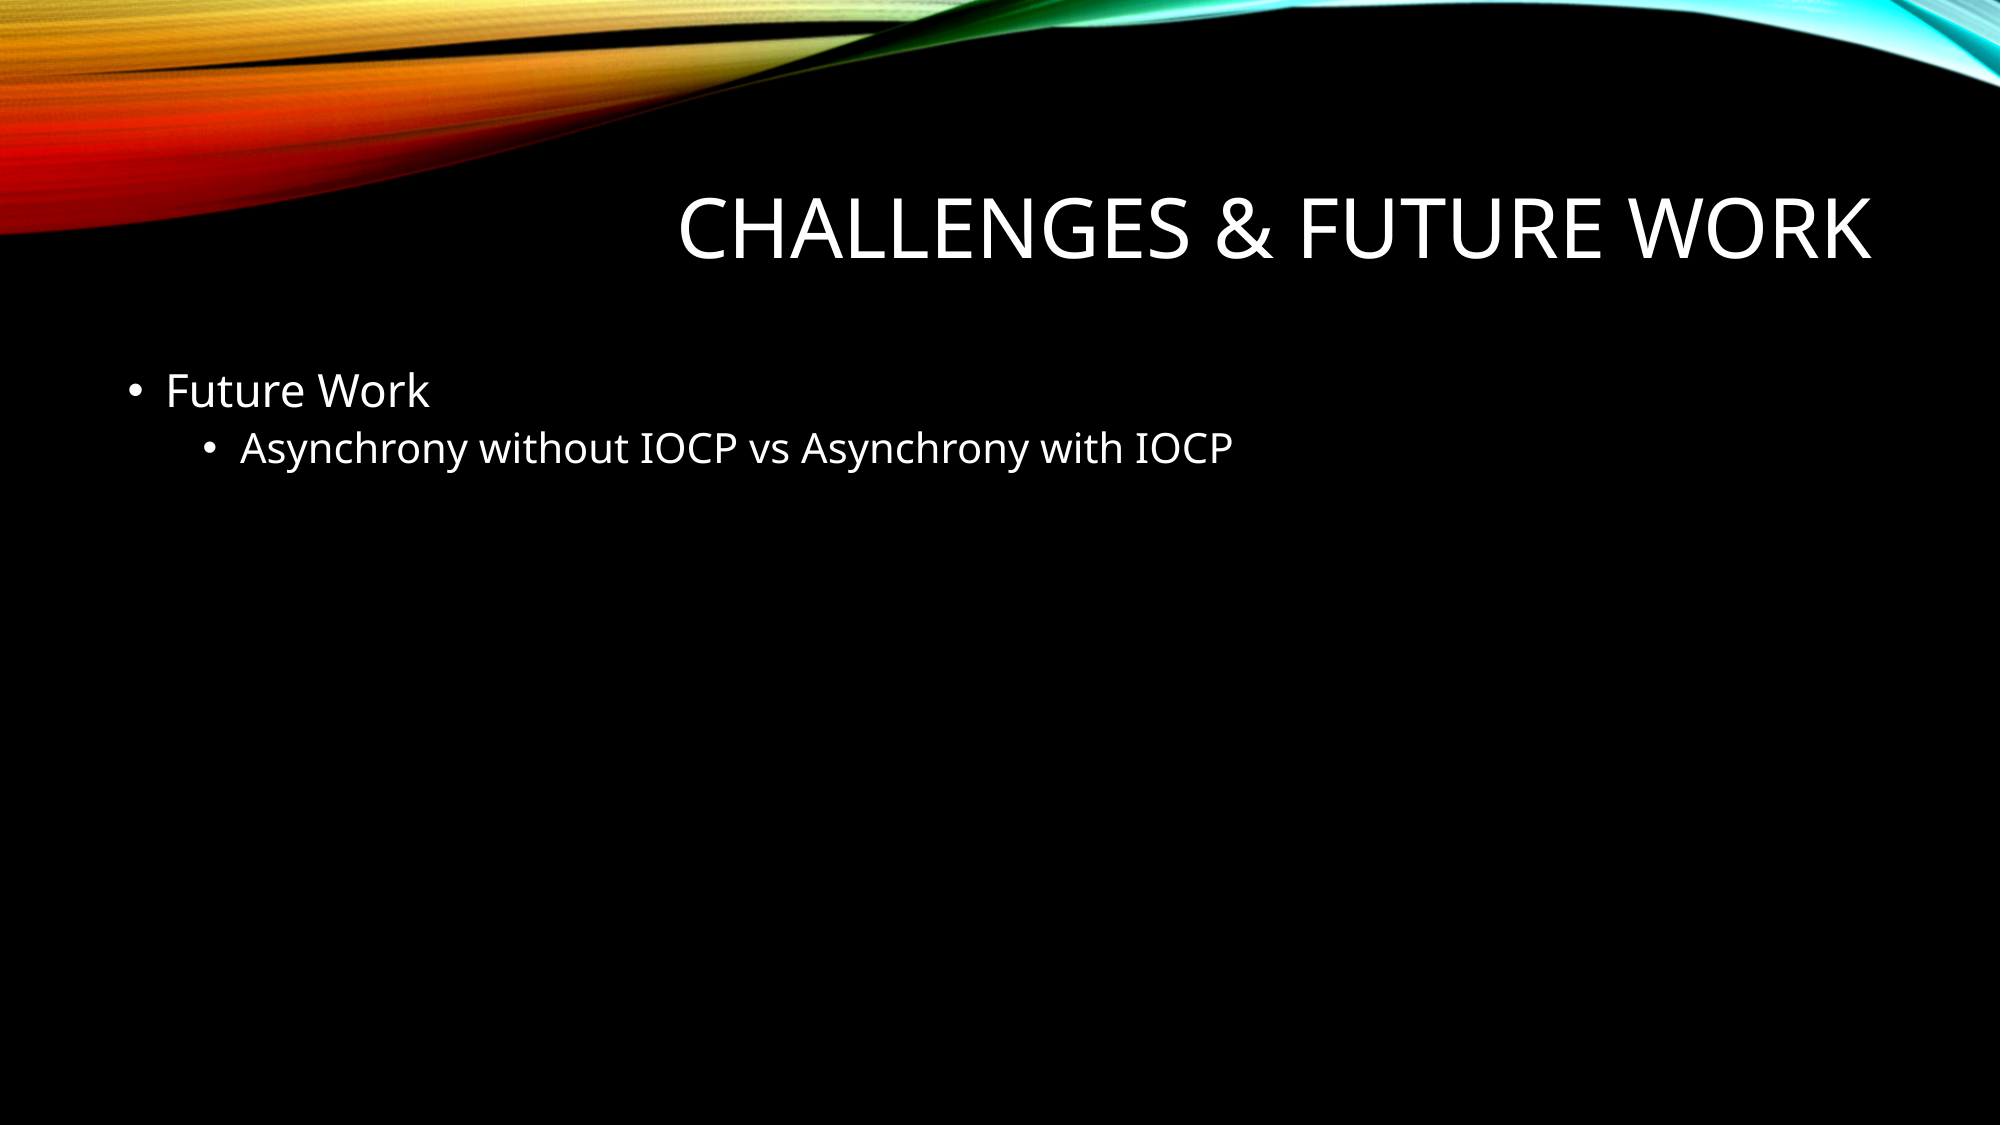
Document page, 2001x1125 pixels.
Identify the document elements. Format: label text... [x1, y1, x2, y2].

title Challenges & Future Work [474, 125, 1888, 338]
list Future Work Asynchrony without IOCP vs Asynchrony with IOCP [112, 360, 1888, 1021]
picture [0, 0, 2000, 237]
